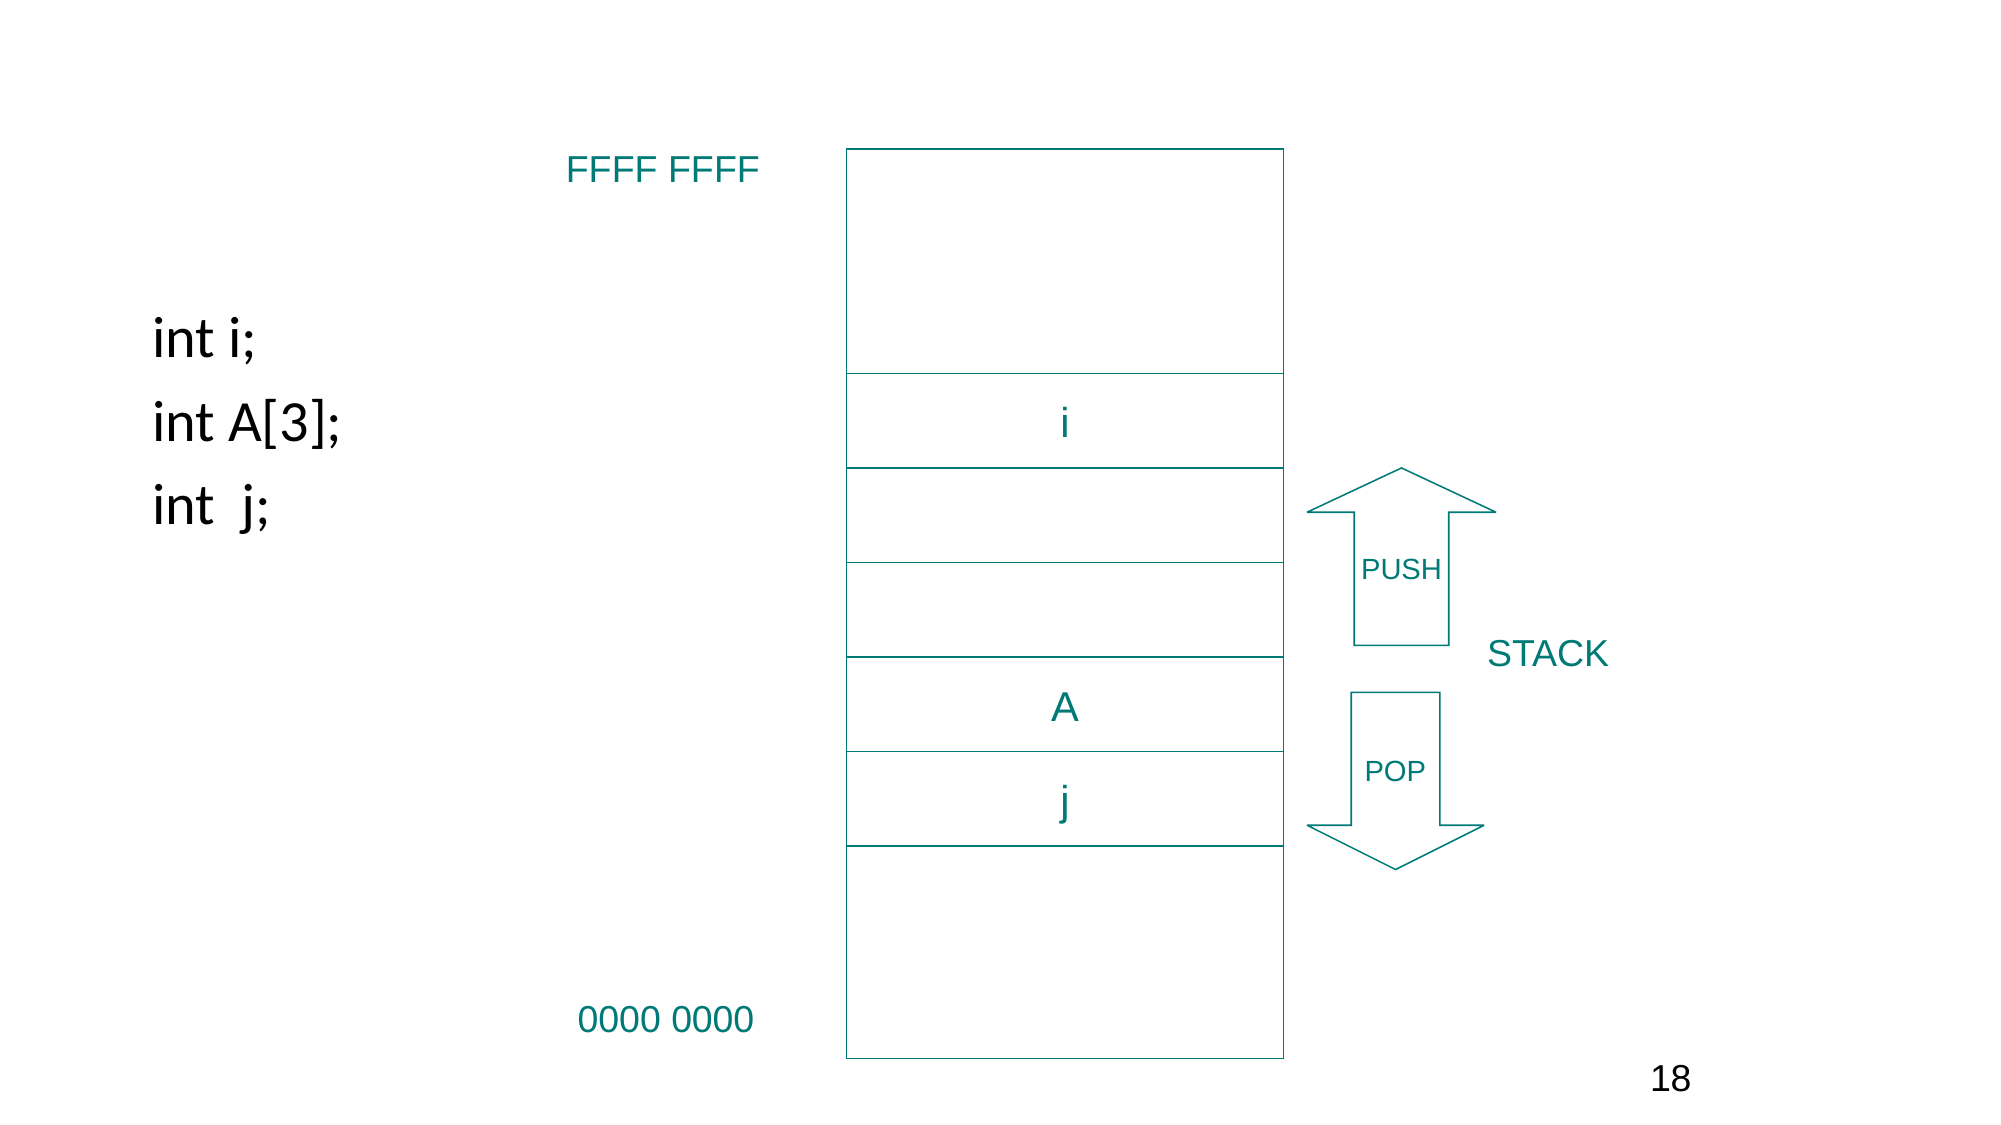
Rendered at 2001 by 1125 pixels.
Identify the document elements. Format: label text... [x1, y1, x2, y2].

text_box PUSH [1307, 467, 1497, 646]
text_box STACK [1472, 621, 1674, 682]
text_box i [846, 373, 1284, 467]
list int i; int A[3]; int j; [1284, 299, 1863, 1014]
text_box POP [1307, 692, 1485, 870]
text_box [846, 847, 1284, 1059]
text_box 0000 0000 [562, 987, 800, 1048]
list int i; int A[3]; int j; [137, 299, 846, 1014]
text_box j [846, 751, 1284, 847]
text_box FFFF FFFF [550, 137, 788, 197]
text_box A [846, 657, 1284, 751]
text_box [846, 562, 1284, 657]
text_box 18 [1330, 1046, 1707, 1125]
text_box [846, 148, 1284, 373]
text_box [846, 467, 1284, 562]
